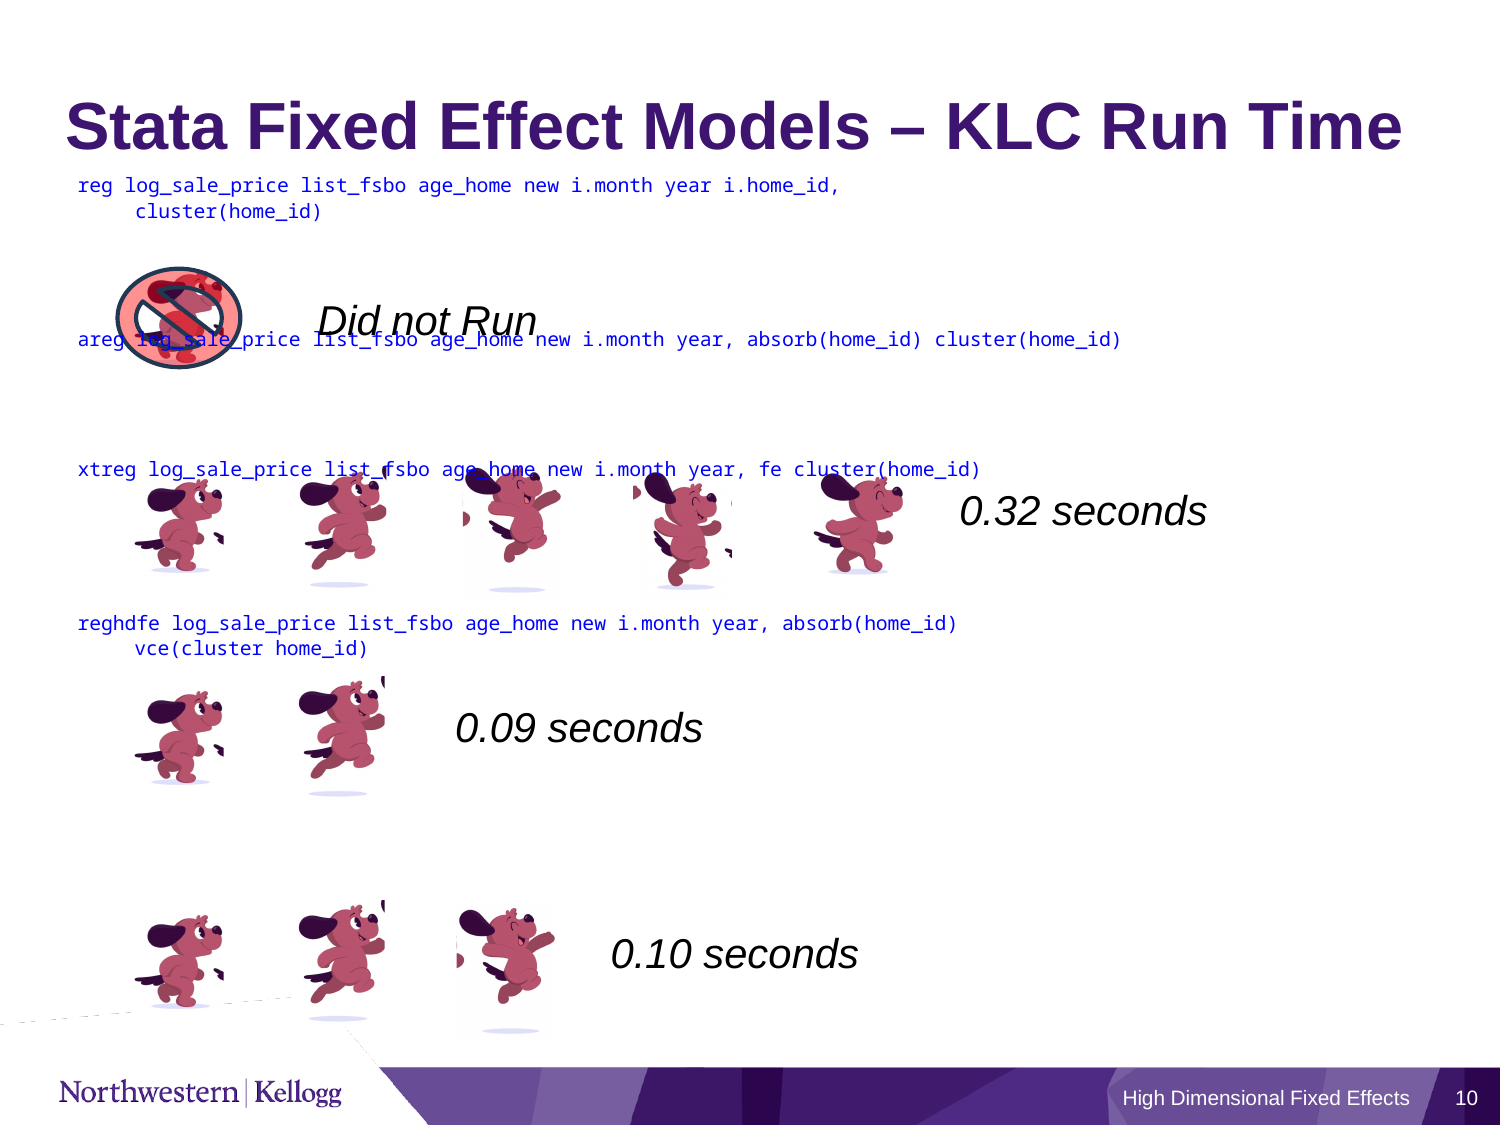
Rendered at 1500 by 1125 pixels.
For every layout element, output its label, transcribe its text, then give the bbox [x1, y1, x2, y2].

picture [134, 476, 224, 576]
picture [295, 675, 386, 802]
picture [296, 466, 387, 593]
list reg log_sale_price list_fsbo age_home new i.month year i.home_id, cluster(home_id) areg log_sale_price list_fsbo age_home new i.month year, absorb(home_id) cluster(home_id) xtreg log_sale_price list_fsbo age_home new i.month year, fe cluster(home_id) reghdfe log_sale_price list_fsbo age_home new i.month year, absorb(home_id) vce(cluster home_id) [49, 165, 1500, 807]
picture [134, 268, 224, 368]
picture [812, 452, 911, 589]
picture [0, 0, 1500, 1125]
footer High Dimensional Fixed Effects [750, 1067, 1425, 1125]
picture [134, 689, 224, 789]
slide_number 10 [1425, 1067, 1494, 1125]
picture [462, 459, 563, 600]
text_box 0.09 seconds [425, 693, 733, 760]
text_box Did not Run [293, 285, 562, 352]
text_box 0.10 seconds [581, 918, 889, 985]
title Stata Fixed Effect Models – KLC Run Time [49, 41, 1458, 165]
text_box 0.32 seconds [930, 475, 1238, 542]
picture [633, 459, 732, 600]
